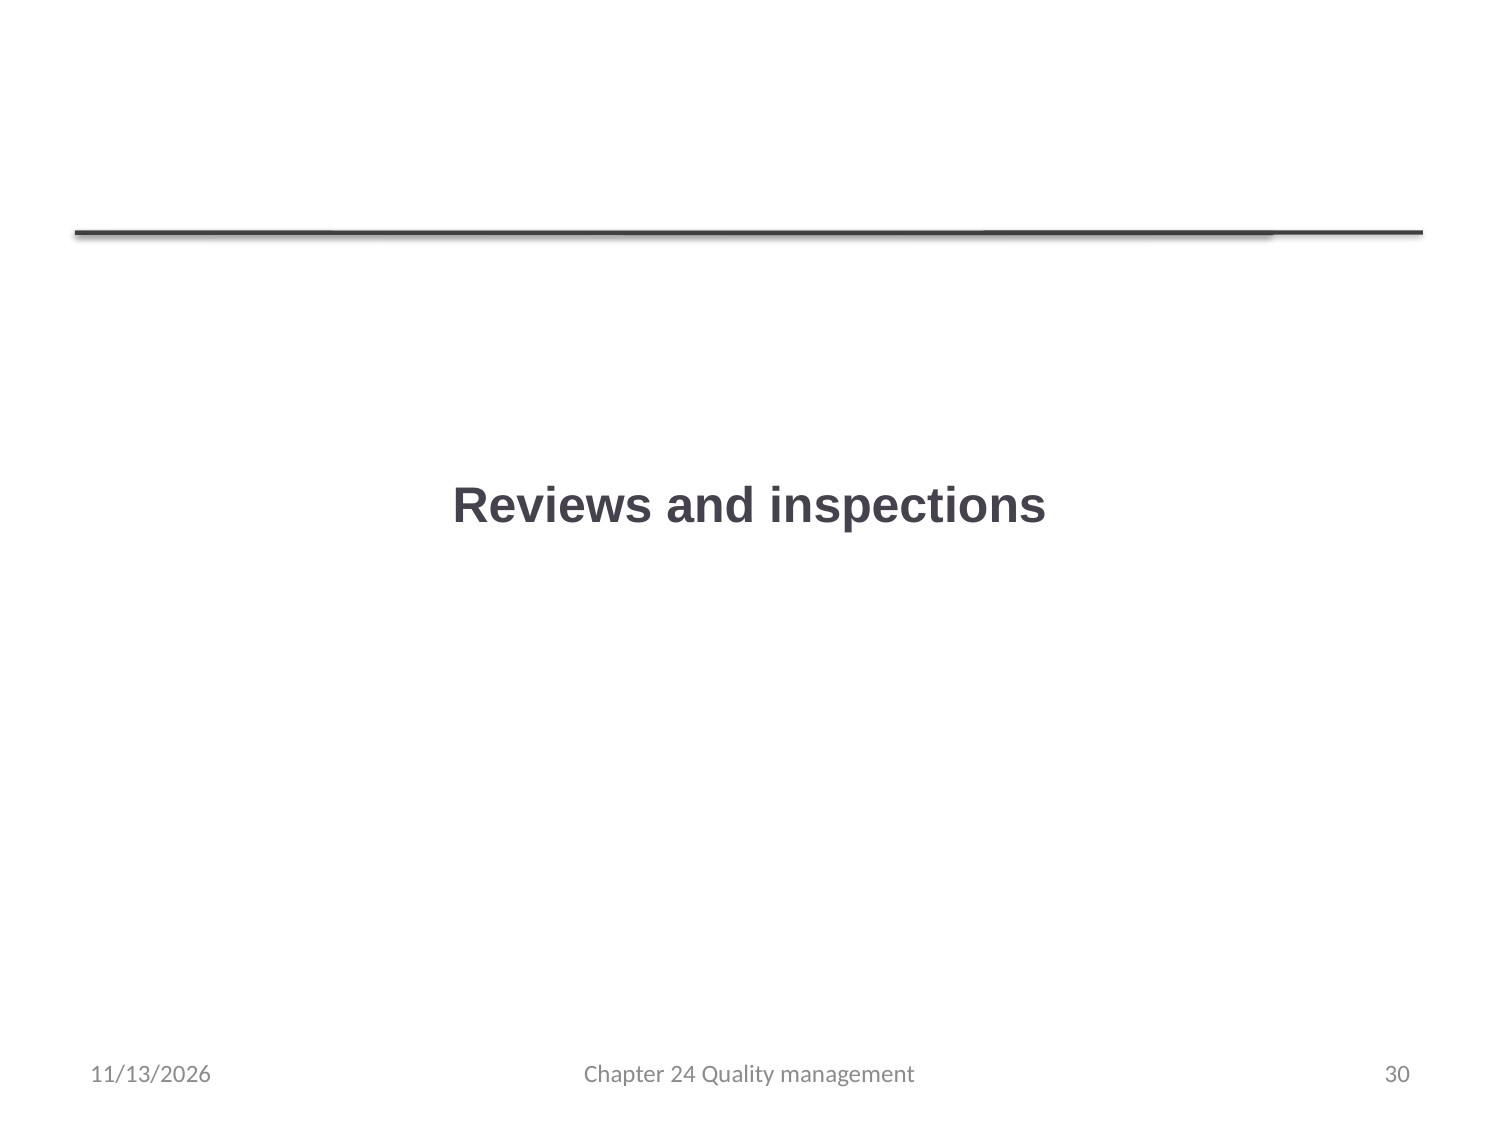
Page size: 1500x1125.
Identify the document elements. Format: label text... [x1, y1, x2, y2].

footer Chapter 24 Quality management [512, 1042, 988, 1103]
title Reviews and inspections [76, 408, 1424, 597]
slide_number 30 [1074, 1042, 1425, 1103]
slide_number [75, 1042, 425, 1103]
